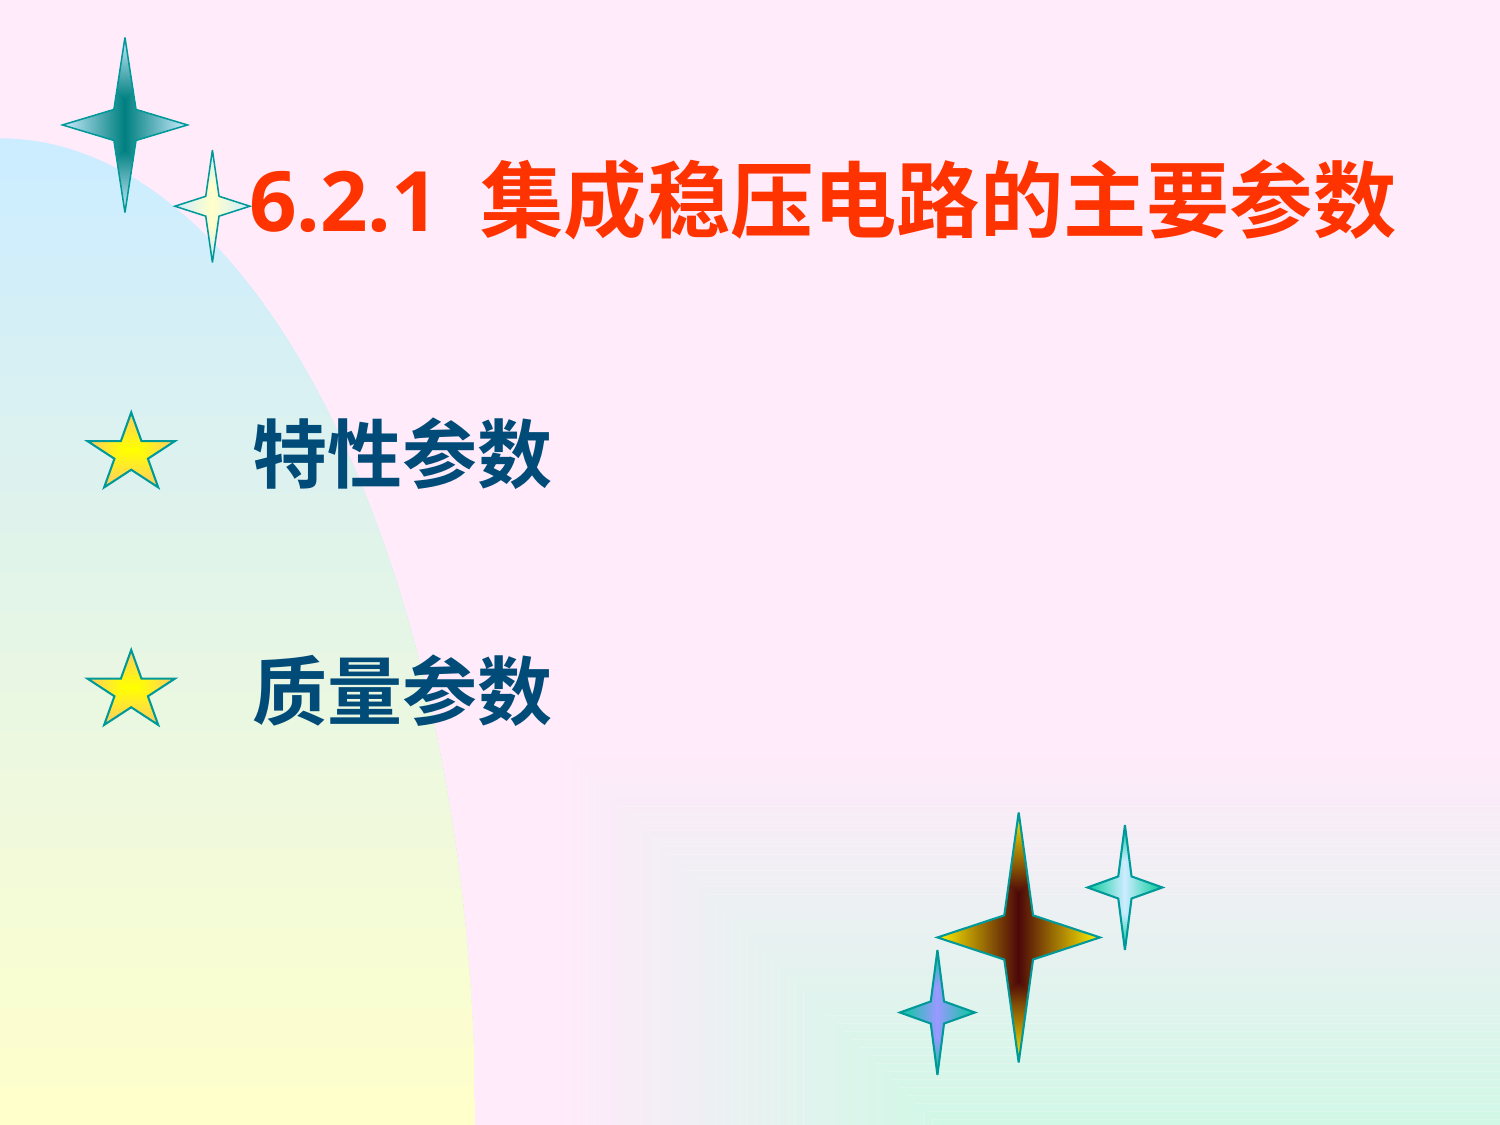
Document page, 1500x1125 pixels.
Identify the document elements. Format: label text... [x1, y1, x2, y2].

text_box 质量参数 [237, 637, 1200, 743]
text_box [1087, 825, 1163, 951]
text_box 特性参数 [237, 399, 1450, 505]
text_box [937, 812, 1100, 1063]
text_box [899, 950, 975, 1076]
text_box 6.2.1 集成稳压电路的主要参数 [234, 140, 1447, 256]
text_box [87, 412, 175, 488]
text_box [87, 649, 175, 725]
